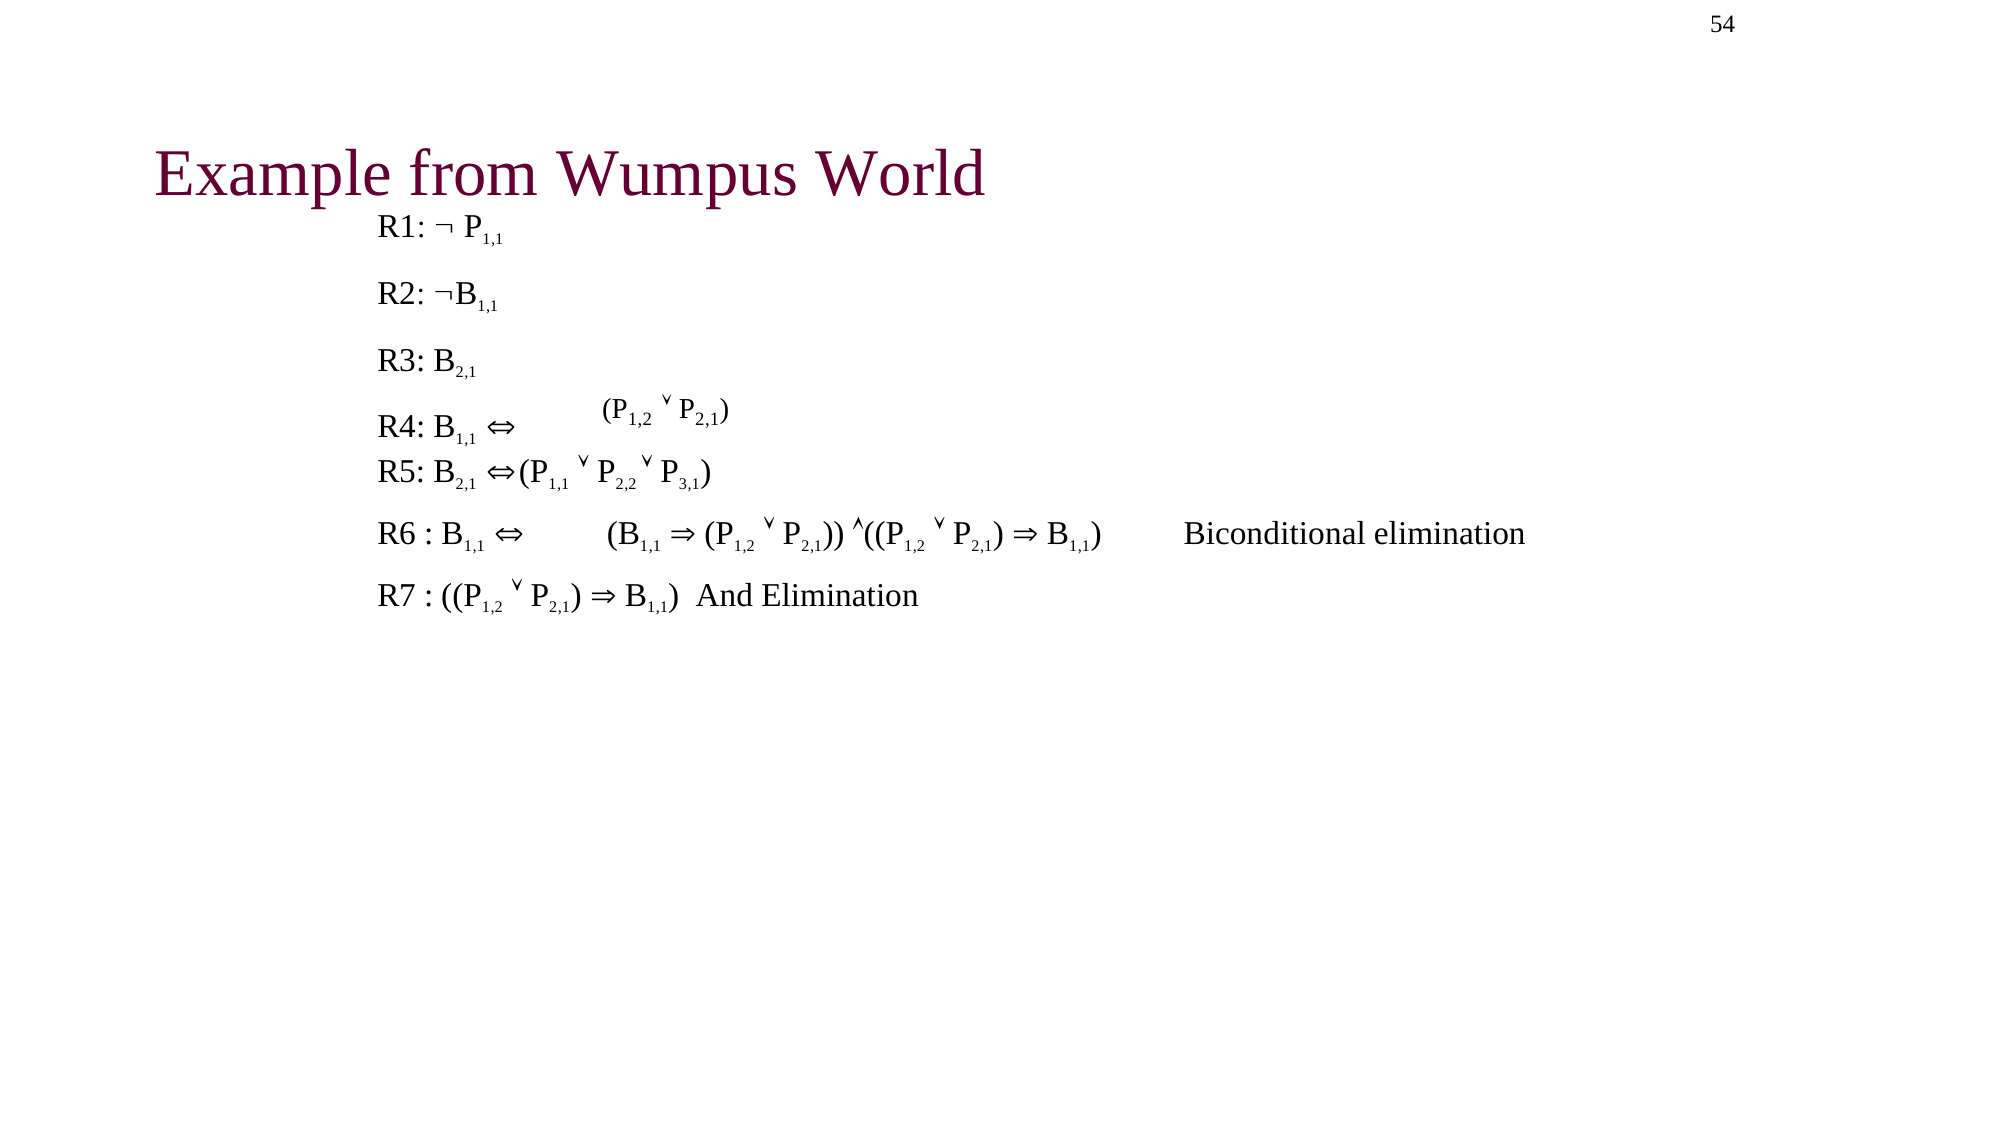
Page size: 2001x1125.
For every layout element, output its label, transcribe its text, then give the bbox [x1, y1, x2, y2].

text_box (P1,2  P2,1) [599, 396, 749, 436]
text_box (B1,1  (P1,2  P2,1)) ((P1,2  P2,1)  B1,1) [604, 511, 1162, 559]
text_box 54 [1708, 7, 1738, 40]
text_box R  P1,1 R2 B1,1 R3: B2,1 R4: B1,1  [375, 181, 527, 436]
text_box Biconditional elimination [1181, 511, 1527, 554]
title Example from Wumpus World [137, 59, 1863, 278]
text_box R6 : B1,1  [375, 511, 535, 559]
text_box R7 : ((P1,2  P2,1)  B1,1) And Elimination [375, 572, 945, 621]
text_box R5: B2,1 (P1,1  P2,2  P3,1) [375, 449, 750, 498]
